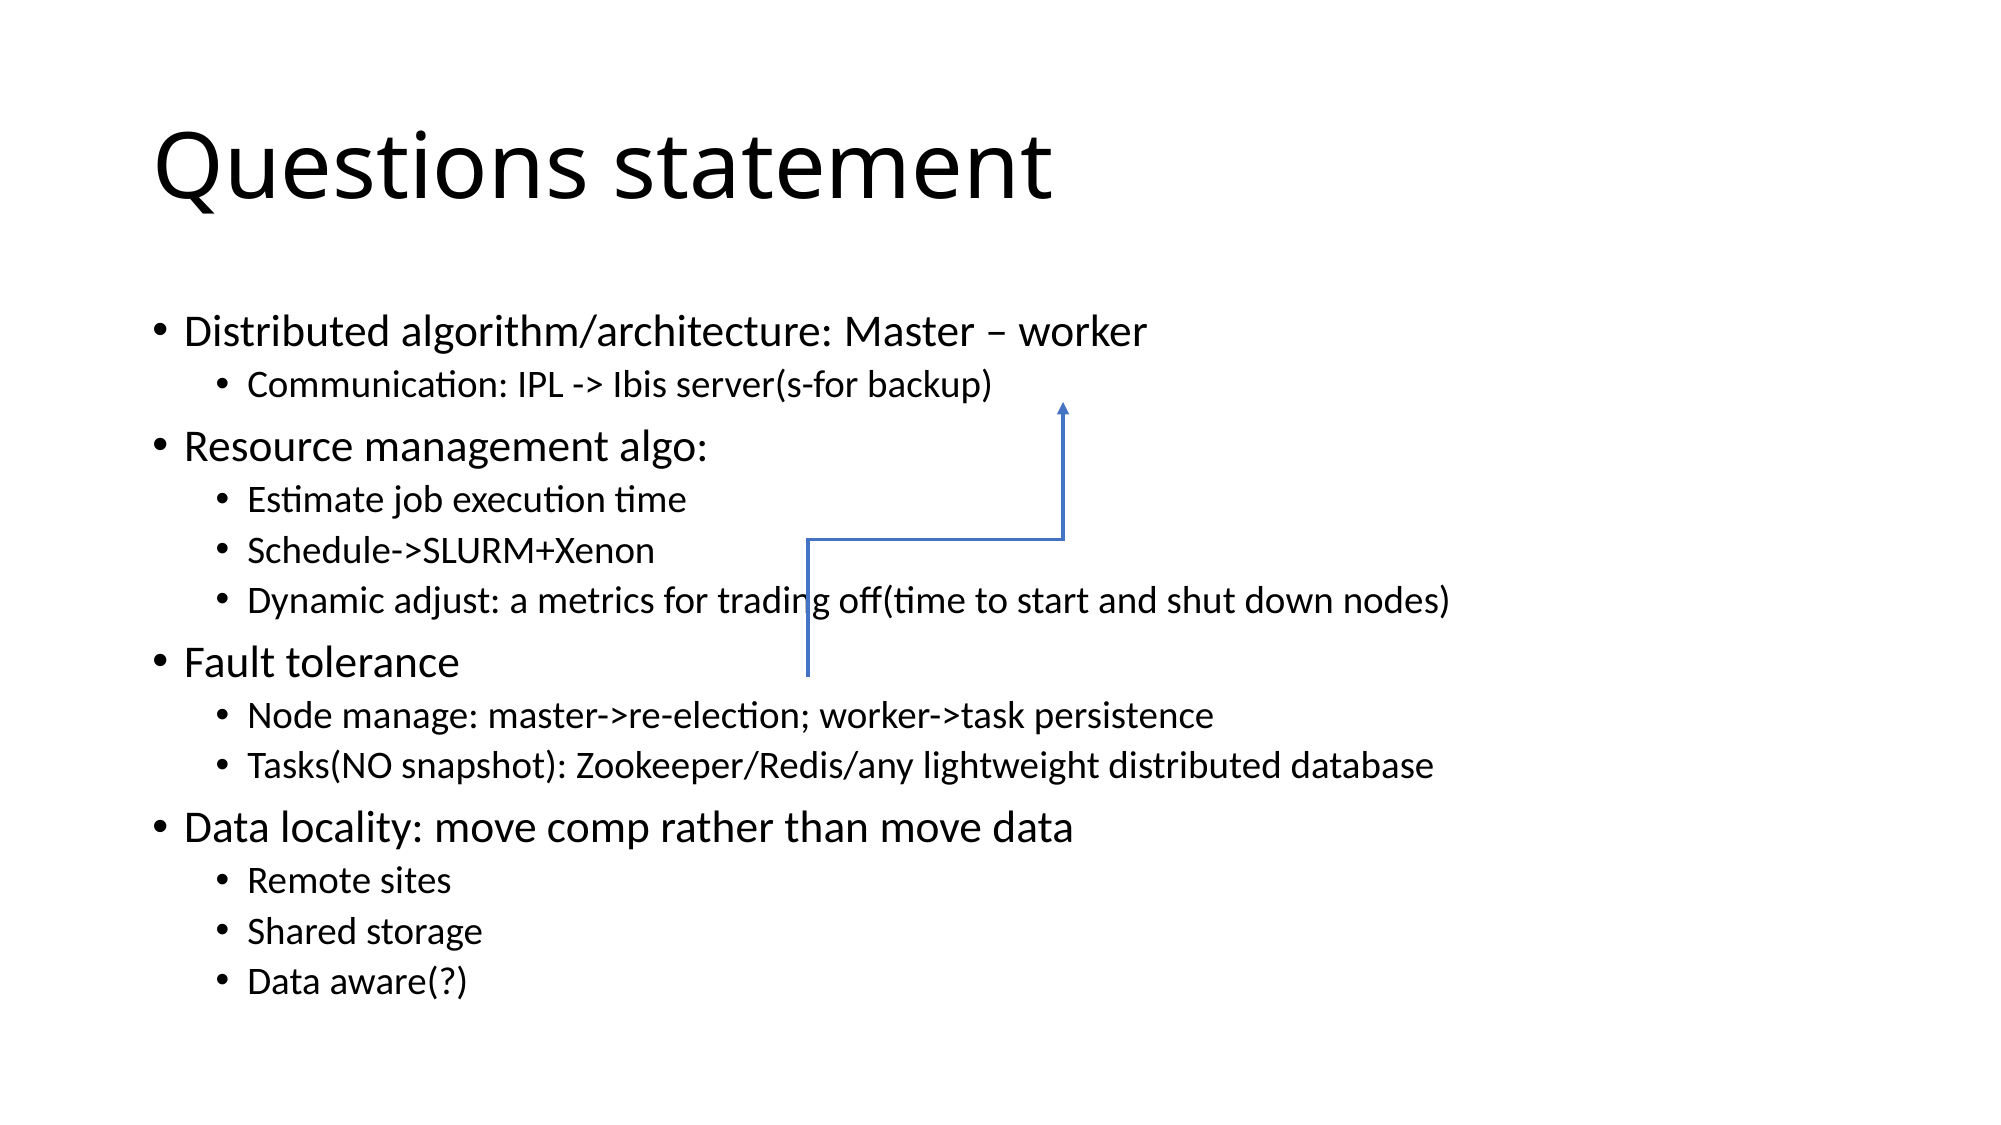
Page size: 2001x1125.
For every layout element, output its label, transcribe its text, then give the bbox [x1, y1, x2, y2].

list Distributed algorithm/architecture: Master – worker Communication: IPL -> Ibis server(s-for backup) Resource management algo: Estimate job execution time Schedule->SLURM+Xenon Dynamic adjust: a metrics for trading off(time to start and shut down nodes) Fault tolerance Node manage: master->re-election; worker->task persistence Tasks(NO snapshot): Zookeeper/Redis/any lightweight distributed database Data locality: move comp rather than move data Remote sites Shared storage Data aware(?) [137, 299, 1908, 1014]
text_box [797, 411, 1074, 668]
title Questions statement [137, 59, 1863, 278]
